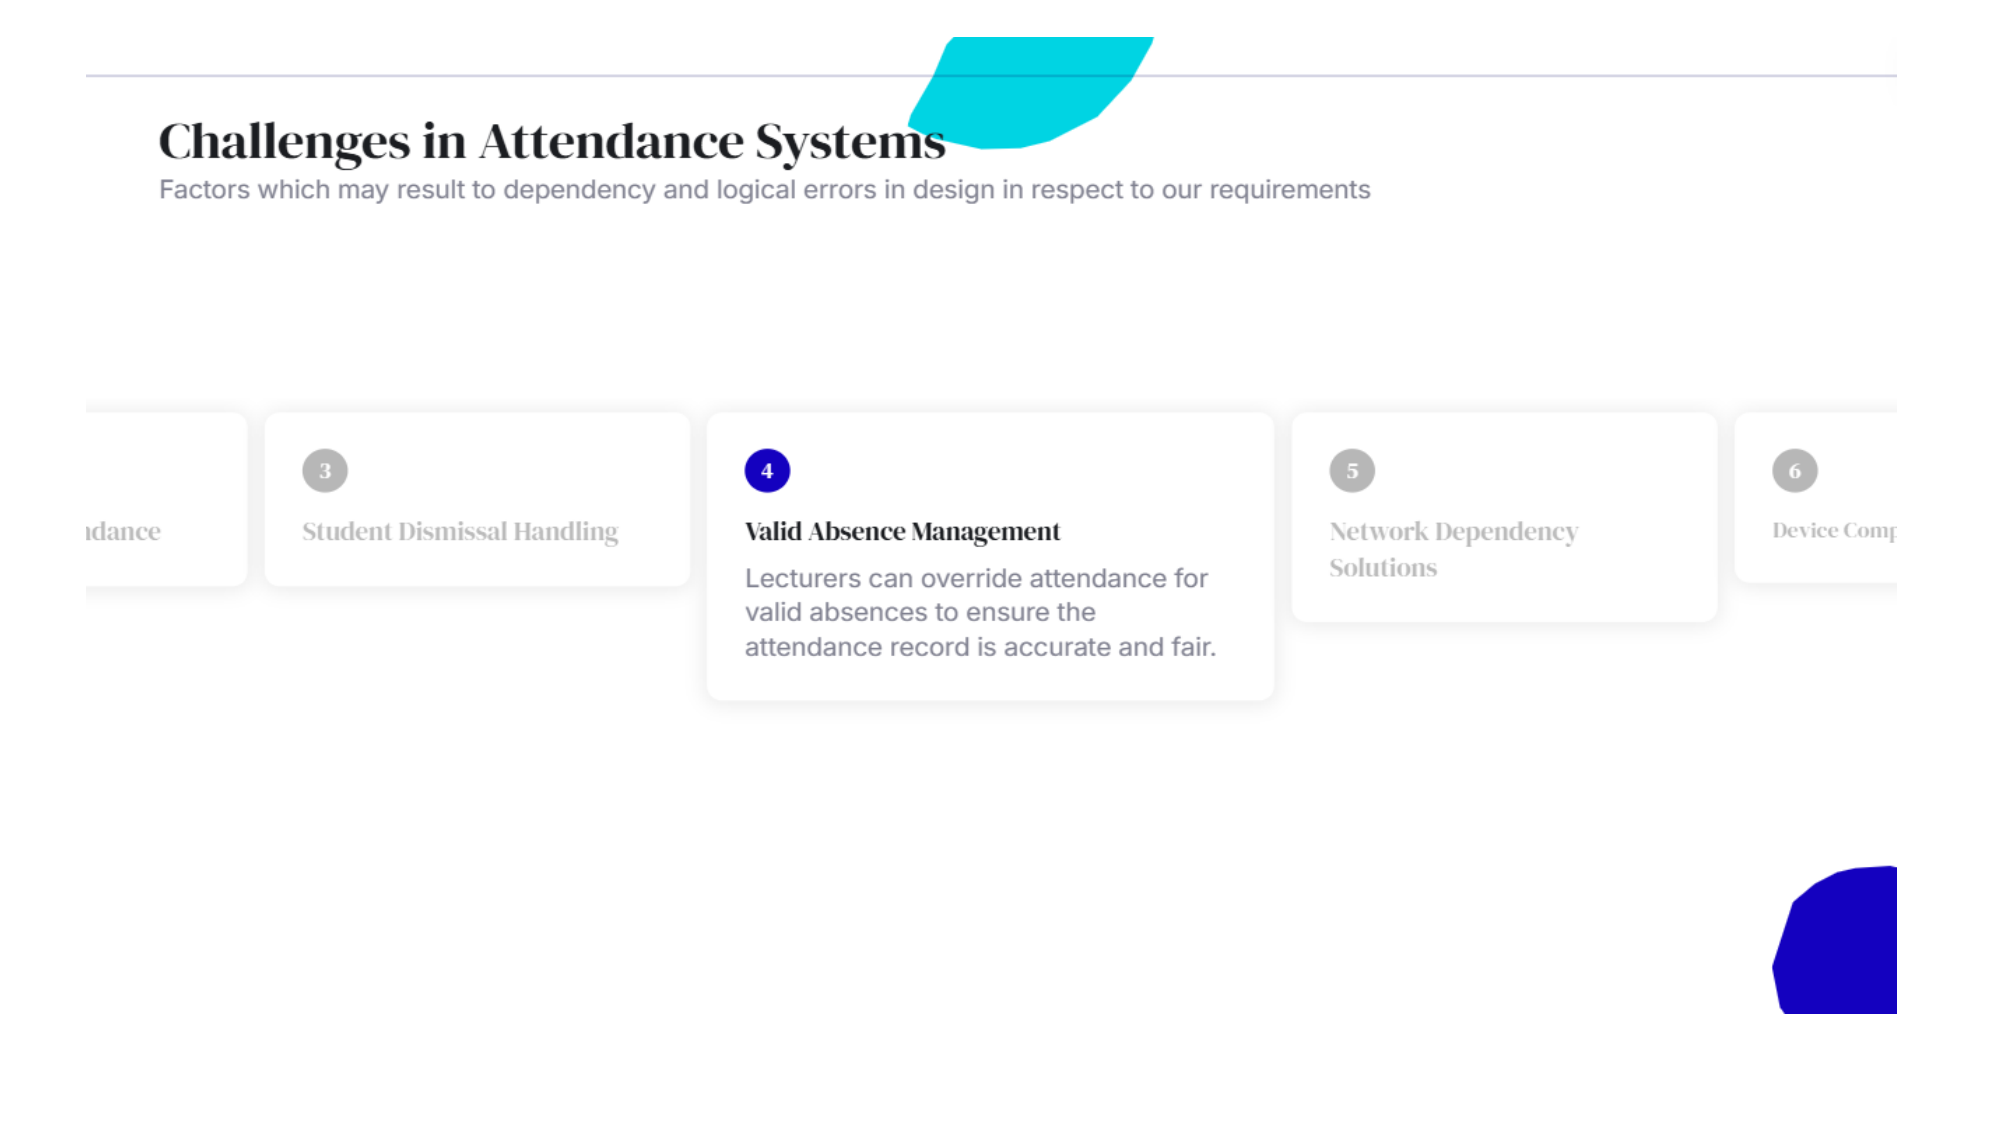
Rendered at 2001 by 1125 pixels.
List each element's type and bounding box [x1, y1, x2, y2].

list [86, 37, 1897, 1014]
